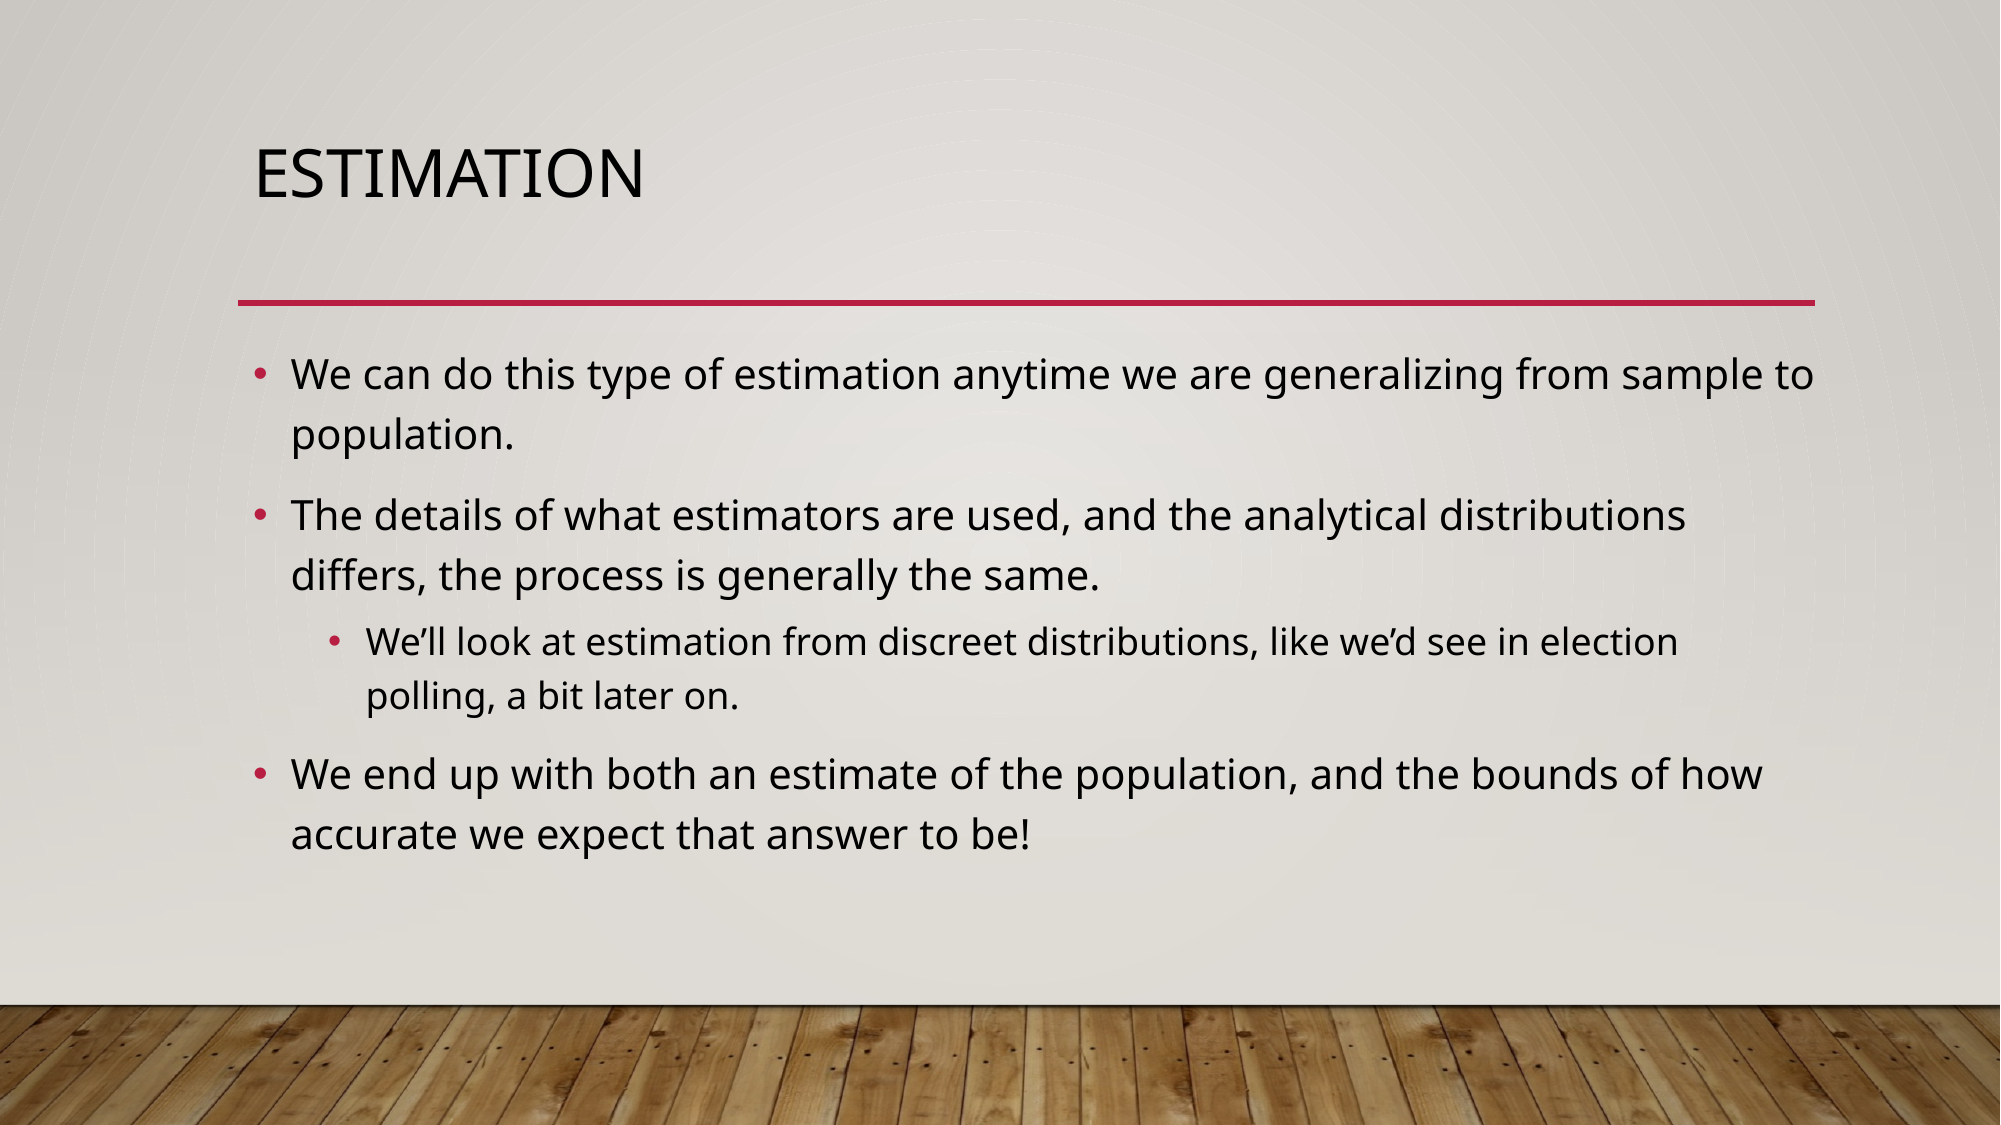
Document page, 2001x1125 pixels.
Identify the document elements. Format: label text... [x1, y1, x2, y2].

title Estimation [238, 131, 1814, 305]
list We can do this type of estimation anytime we are generalizing from sample to population. The details of what estimators are used, and the analytical distributions differs, the process is generally the same. We’ll look at estimation from discreet distributions, like we’d see in election polling, a bit later on. We end up with both an estimate of the population, and the bounds of how accurate we expect that answer to be! [238, 330, 1835, 897]
picture [0, 1005, 2000, 1125]
